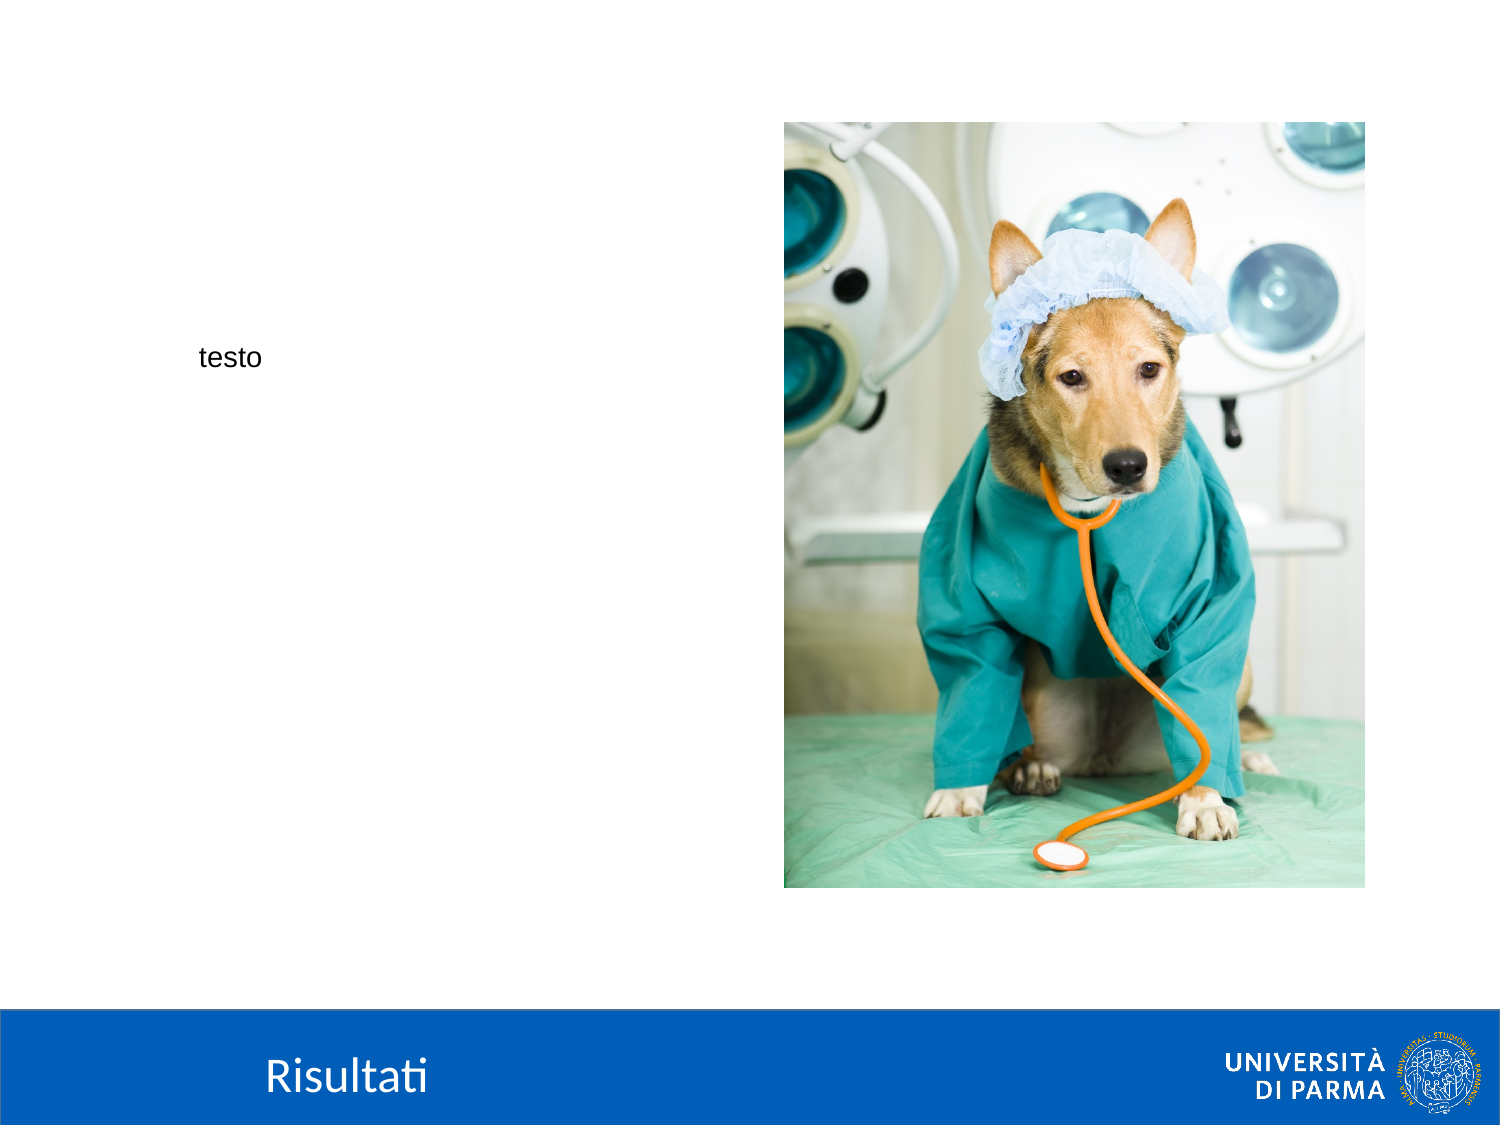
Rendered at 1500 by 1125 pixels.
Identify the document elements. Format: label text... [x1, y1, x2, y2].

text_box testo [184, 330, 278, 381]
picture [784, 122, 1365, 888]
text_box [0, 1010, 1500, 1125]
